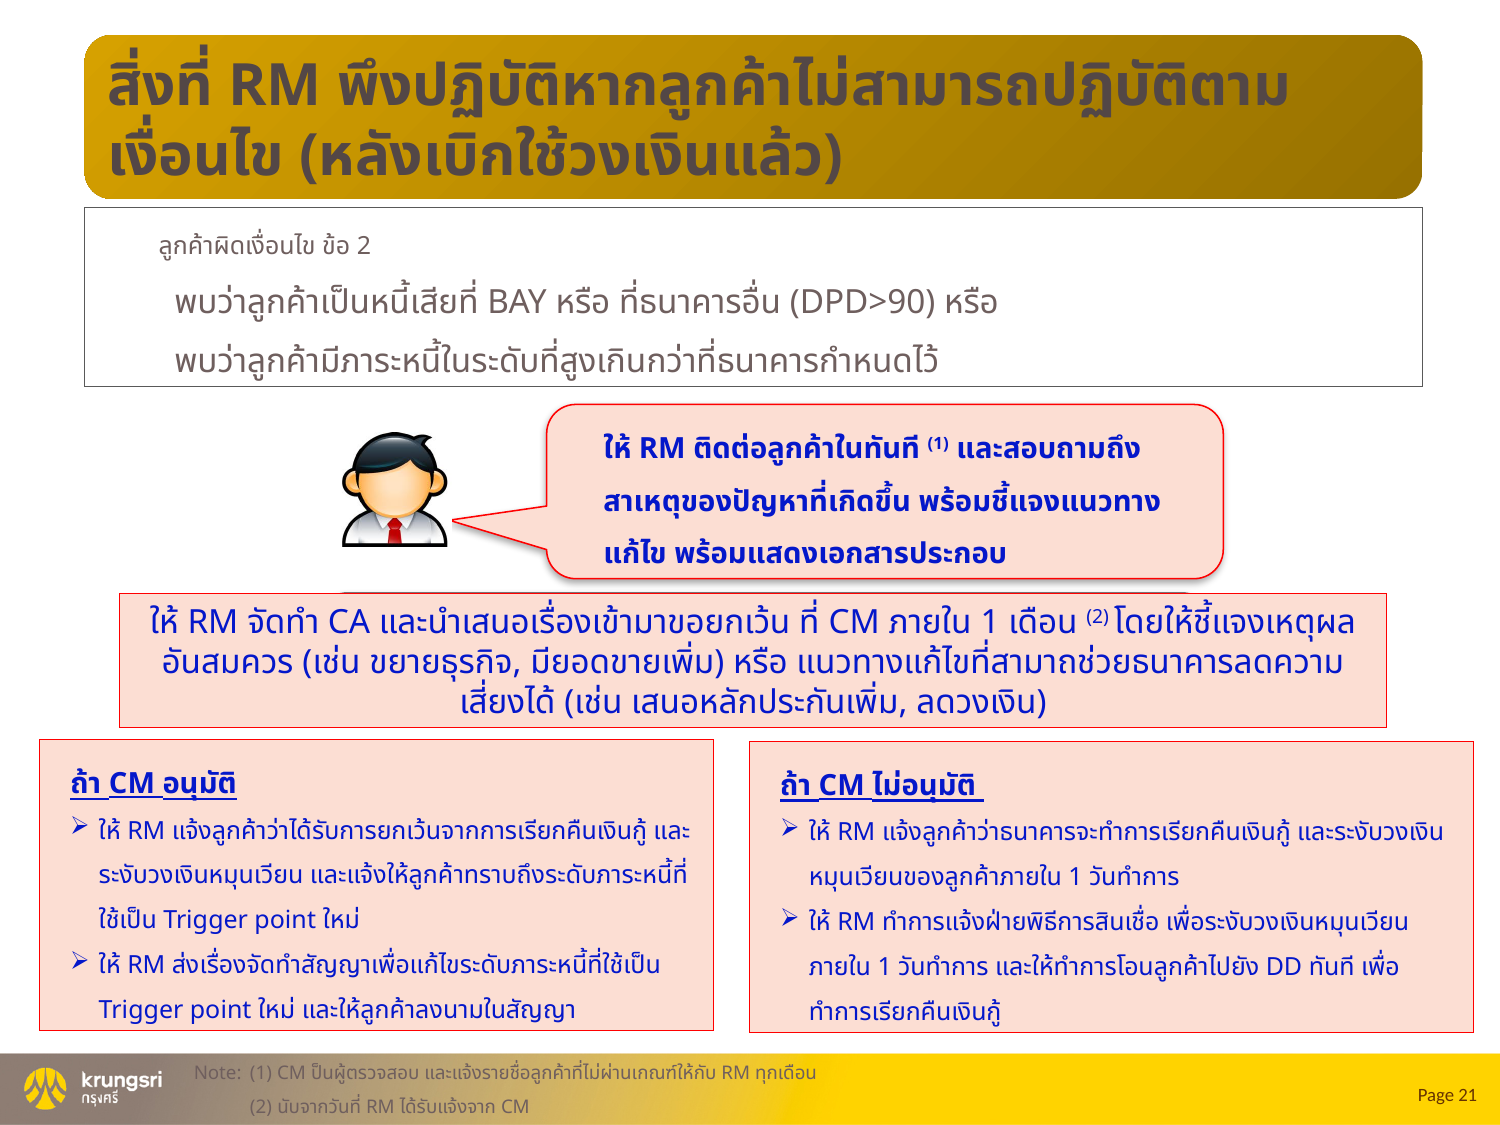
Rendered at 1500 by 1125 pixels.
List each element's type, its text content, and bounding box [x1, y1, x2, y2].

picture [336, 432, 452, 547]
picture [0, 1053, 179, 1125]
text_box ให้ RM ติดต่อลูกค้าในทันที (1) และสอบถามถึงสาเหตุของปัญหาที่เกิดขึ้น พร้อมชี้แจงแนวทางแก้ไข พร้อมแสดงเอกสารประกอบ [588, 404, 1224, 577]
text_box ลูกค้าผิดเงื่อนไข ข้อ 2 พบว่าลูกค้าเป็นหนี้เสียที่ BAY หรือ ที่ธนาคารอื่น (DPD>90) หรือ พบว่าลูกค้ามีภาระหนี้ในระดับที่สูงเกินกว่าที่ธนาคารกำหนดไว้ [84, 207, 1423, 387]
text_box [456, 403, 1206, 580]
text_box ถ้า CM อนุมัติ ให้ RM แจ้งลูกค้าว่าได้รับการยกเว้นจากการเรียกคืนเงินกู้ และระงับวงเงินหมุนเวียน และแจ้งให้ลูกค้าทราบถึงระดับภาระหนี้ที่ใช้เป็น Trigger point ใหม่ ให้ RM ส่งเรื่องจัดทำสัญญาเพื่อแก้ไขระดับภาระหนี้ที่ใช้เป็น Trigger point ใหม่ และให้ลูกค้าลงนามในสัญญา [39, 739, 714, 1031]
text_box ถ้า CM ไม่อนุมัติ ให้ RM แจ้งลูกค้าว่าธนาคารจะทำการเรียกคืนเงินกู้ และระงับวงเงินหมุนเวียนของลูกค้าภายใน 1 วันทำการ ให้ RM ทำการแจ้งฝ่ายพิธีการสินเชื่อ เพื่อระงับวงเงินหมุนเวียนภายใน 1 วันทำการ และให้ทำการโอนลูกค้าไปยัง DD ทันที เพื่อทำการเรียกคืนเงินกู้ [749, 741, 1474, 1033]
text_box Note: (1) CM ป็นผู้ตรวจสอบ และแจ้งรายชื่อลูกค้าที่ไม่ผ่านเกณฑ์ให้กับ RM ทุกเดือน (2) นับจากวันที่ RM ได้รับแจ้งจาก CM [179, 1042, 910, 1125]
text_box สิ่งที่ RM พึงปฏิบัติหากลูกค้าไม่สามารถปฏิบัติตามเงื่อนไข (หลังเบิกใช้วงเงินแล้ว) [84, 35, 1423, 199]
text_box Page 21 [1142, 1074, 1493, 1125]
picture [910, 1053, 1500, 1125]
text_box ให้ RM จัดทำ CA และนำเสนอเรื่องเข้ามาขอยกเว้น ที่ CM ภายใน 1 เดือน (2) โดยให้ชี้แจงเหตุผลอันสมควร (เช่น ขยายธุรกิจ, มียอดขายเพิ่ม) หรือ แนวทางแก้ไขที่สามาถช่วยธนาคารลดความเสี่ยงได้ (เช่น เสนอหลักประกันเพิ่ม, ลดวงเงิน) [119, 593, 1387, 728]
